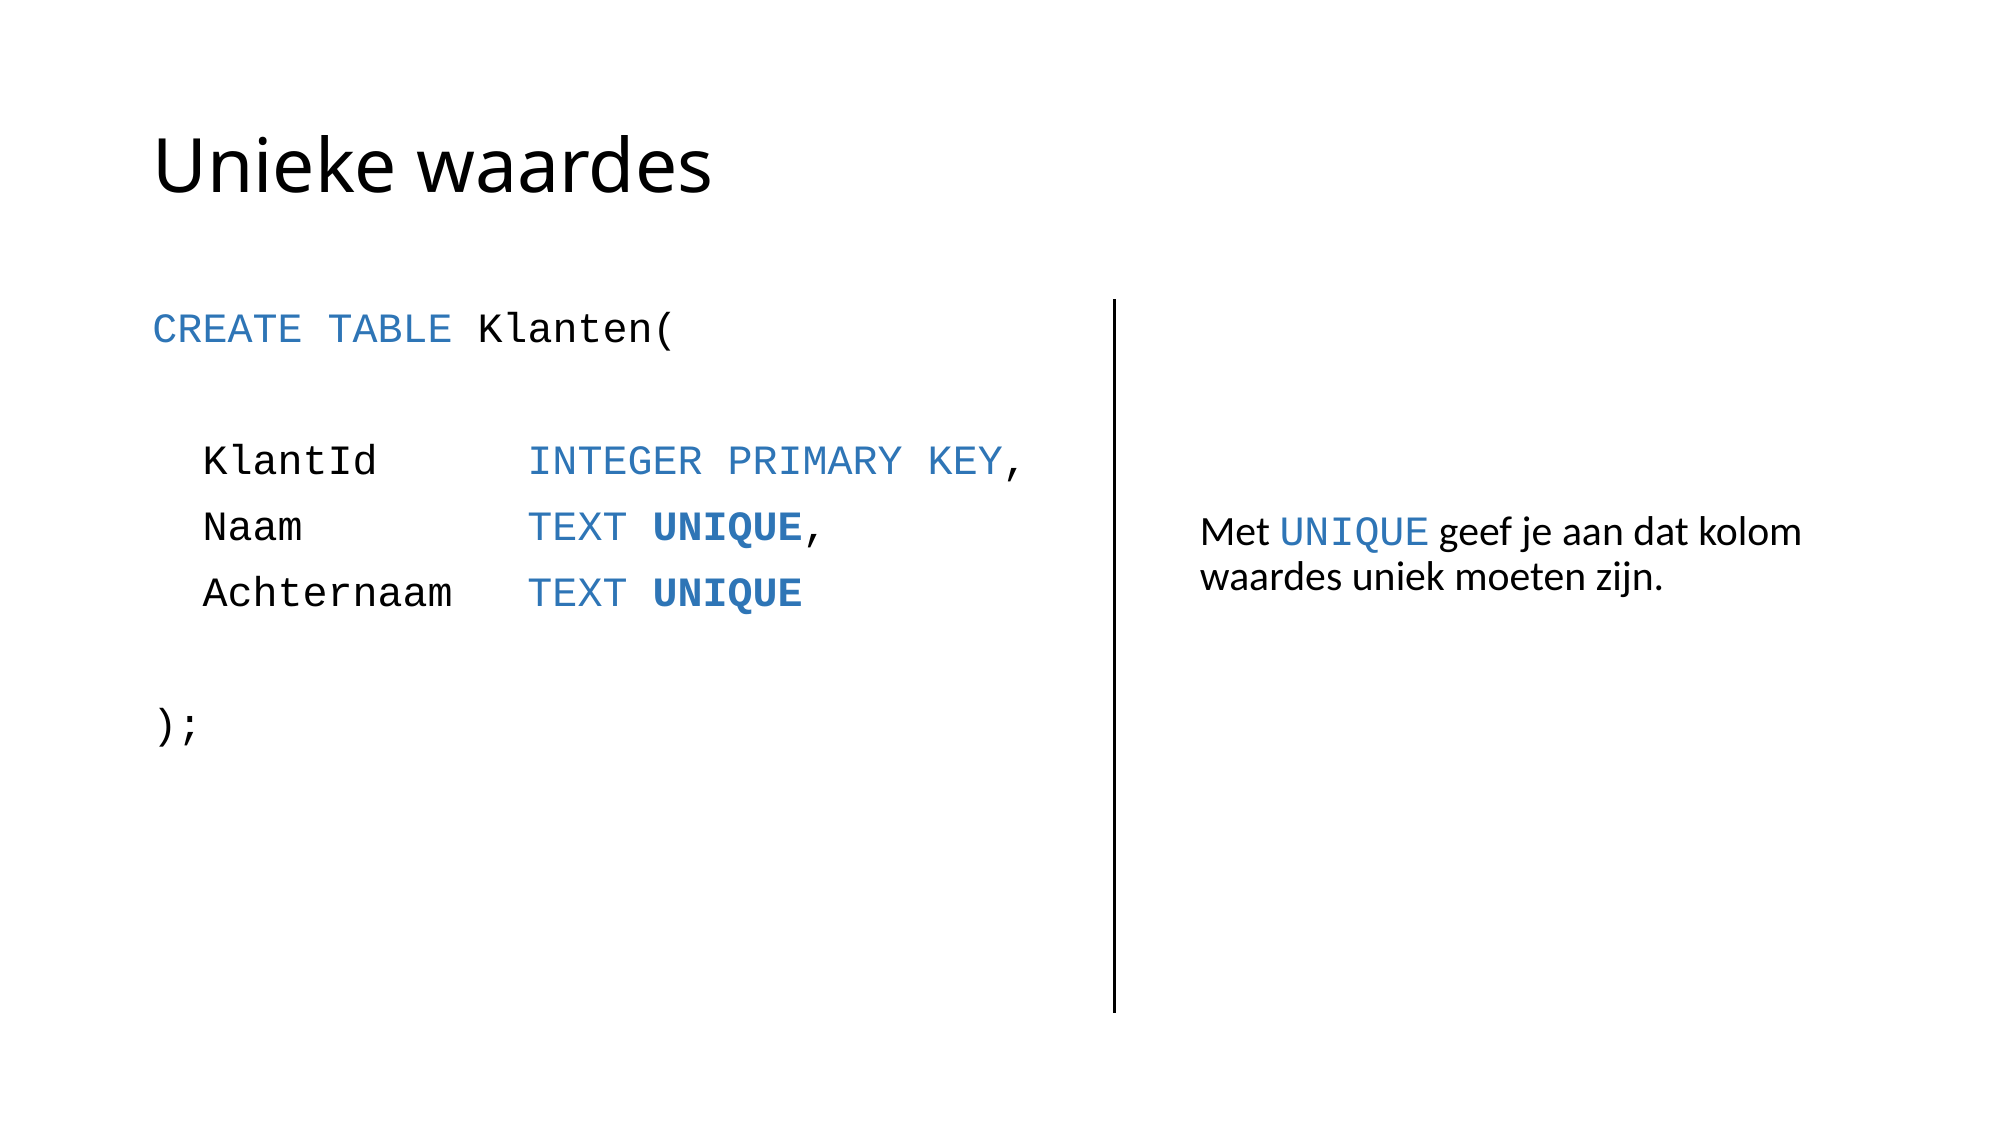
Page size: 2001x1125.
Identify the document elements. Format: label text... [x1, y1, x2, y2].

title Unieke waardes [137, 59, 1863, 278]
list CREATE TABLE Klanten( KlantId INTEGER PRIMARY KEY, Naam TEXT UNIQUE, Achternaam TEXT UNIQUE ); [1115, 299, 1125, 1014]
list CREATE TABLE Klanten( KlantId INTEGER PRIMARY KEY, Naam TEXT UNIQUE, Achternaam TEXT UNIQUE ); [137, 299, 1114, 1014]
text_box Met UNIQUE geef je aan dat kolom waardes uniek moeten zijn. [1184, 299, 1863, 1014]
